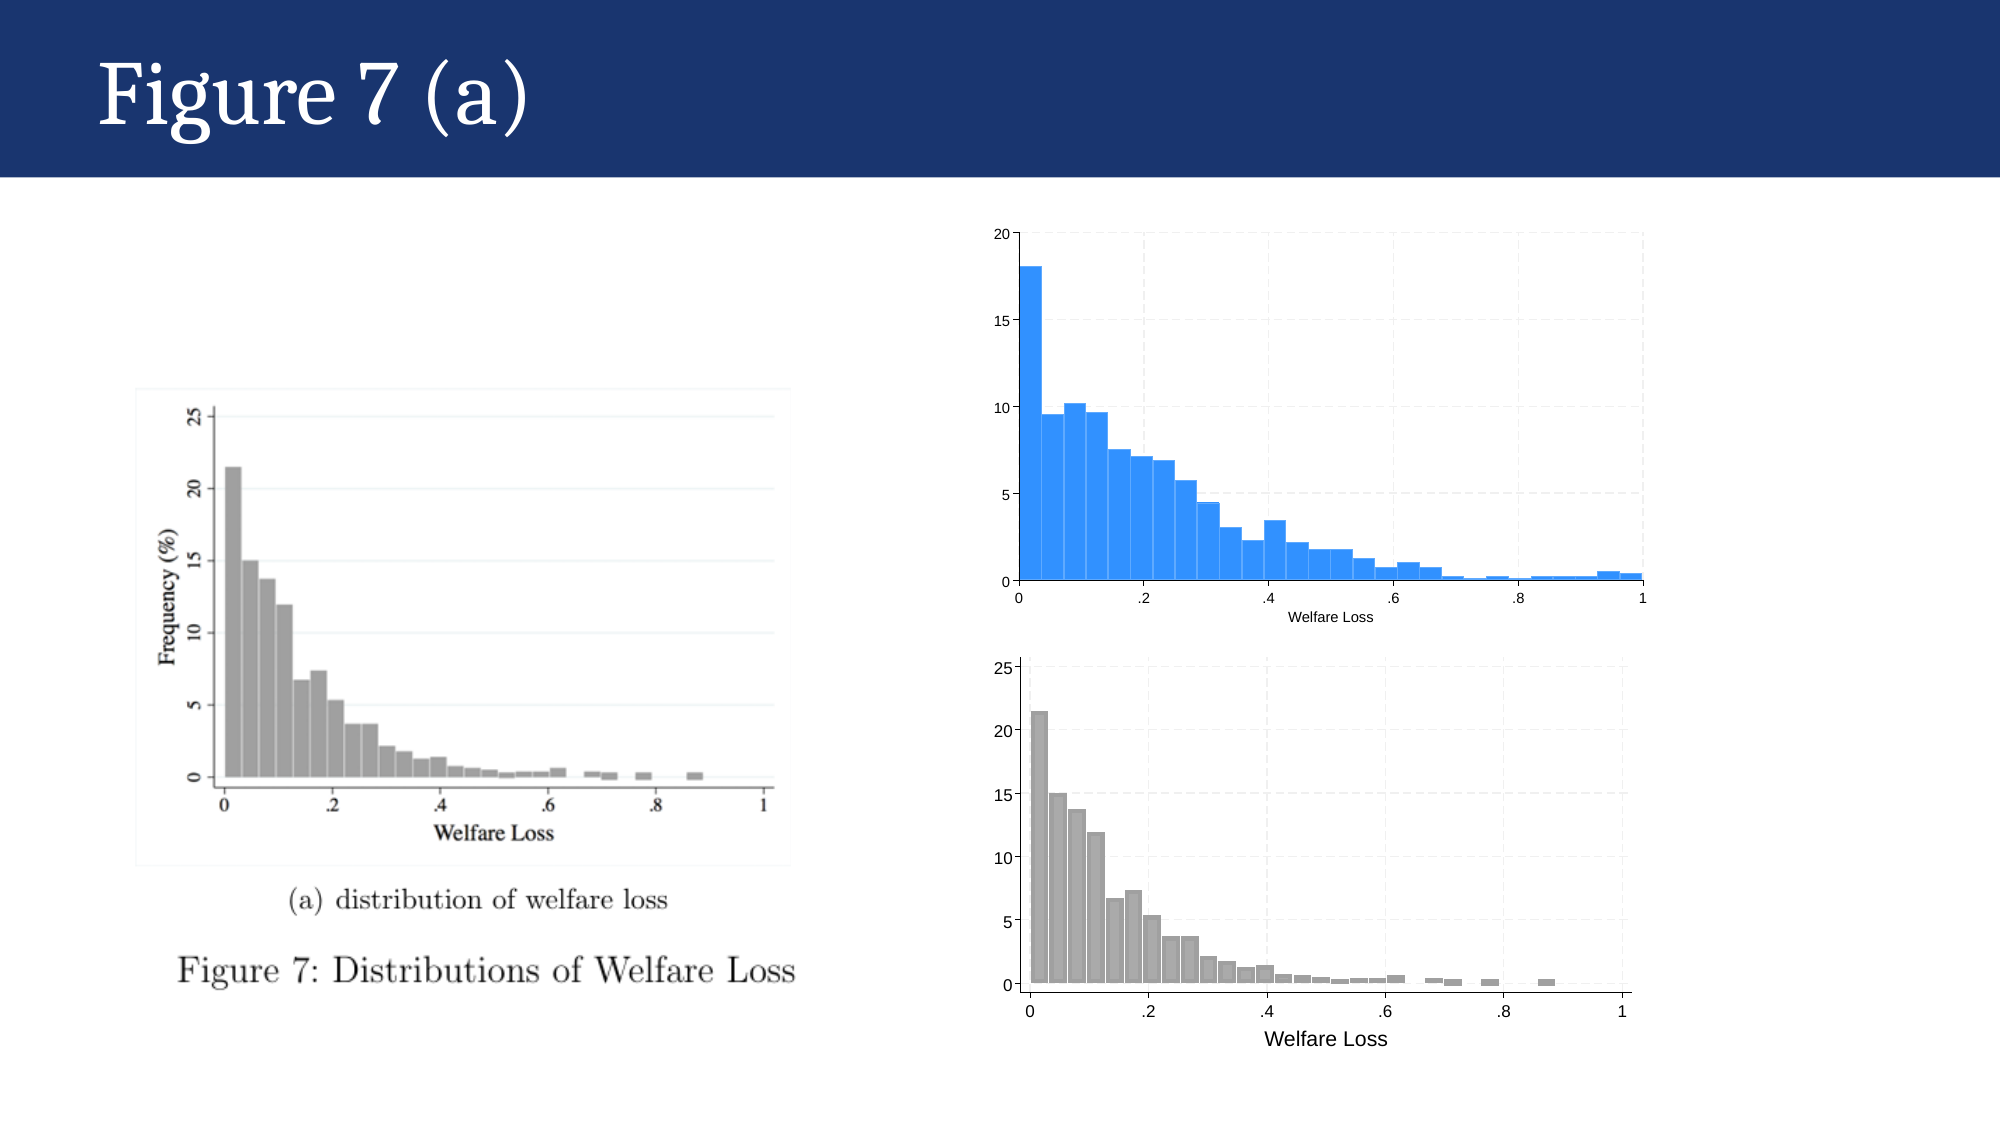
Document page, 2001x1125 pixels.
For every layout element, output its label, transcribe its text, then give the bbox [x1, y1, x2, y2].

text_box Figure 7 (a) [82, 25, 1938, 151]
picture [127, 360, 791, 917]
picture [938, 217, 1658, 1067]
picture [170, 946, 813, 995]
text_box [0, 0, 2000, 178]
